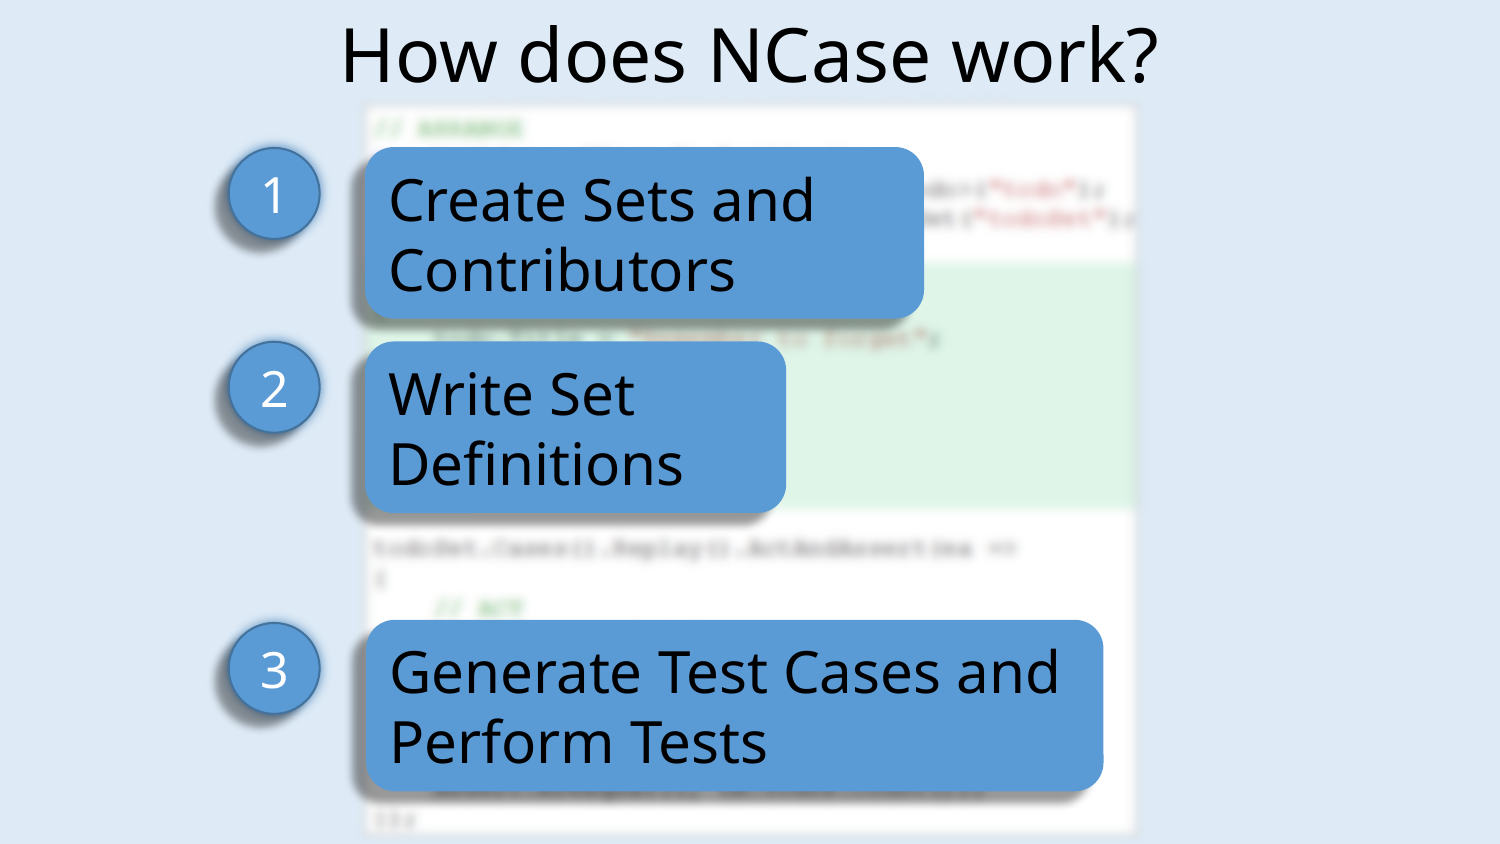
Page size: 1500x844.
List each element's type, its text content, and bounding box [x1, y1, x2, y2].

text_box Write Set Definitions [365, 341, 787, 514]
text_box Generate Test Cases and Perform Tests [366, 619, 1104, 792]
text_box 3 [227, 621, 321, 715]
text_box How does NCase work? [0, 0, 1500, 105]
text_box Create Sets and Contributors [365, 147, 925, 319]
text_box 1 [227, 146, 321, 240]
text_box 2 [227, 340, 321, 434]
picture [0, 105, 1500, 844]
